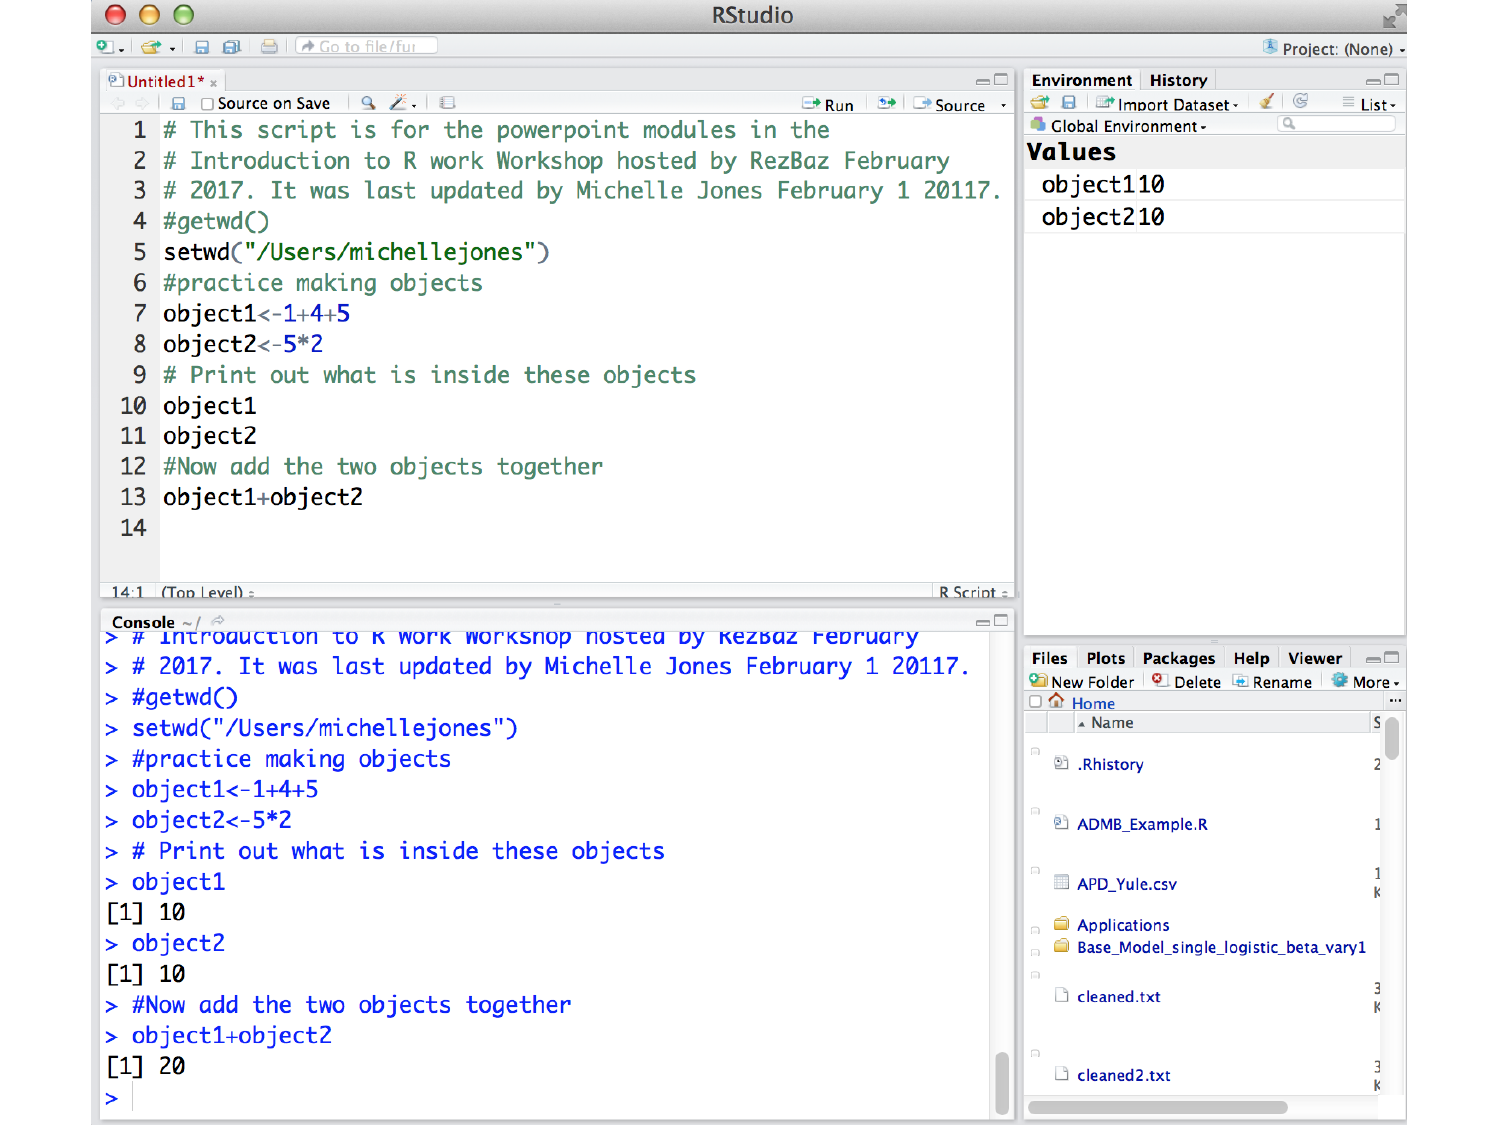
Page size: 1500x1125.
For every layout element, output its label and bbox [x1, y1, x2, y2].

picture [91, 0, 1407, 1125]
